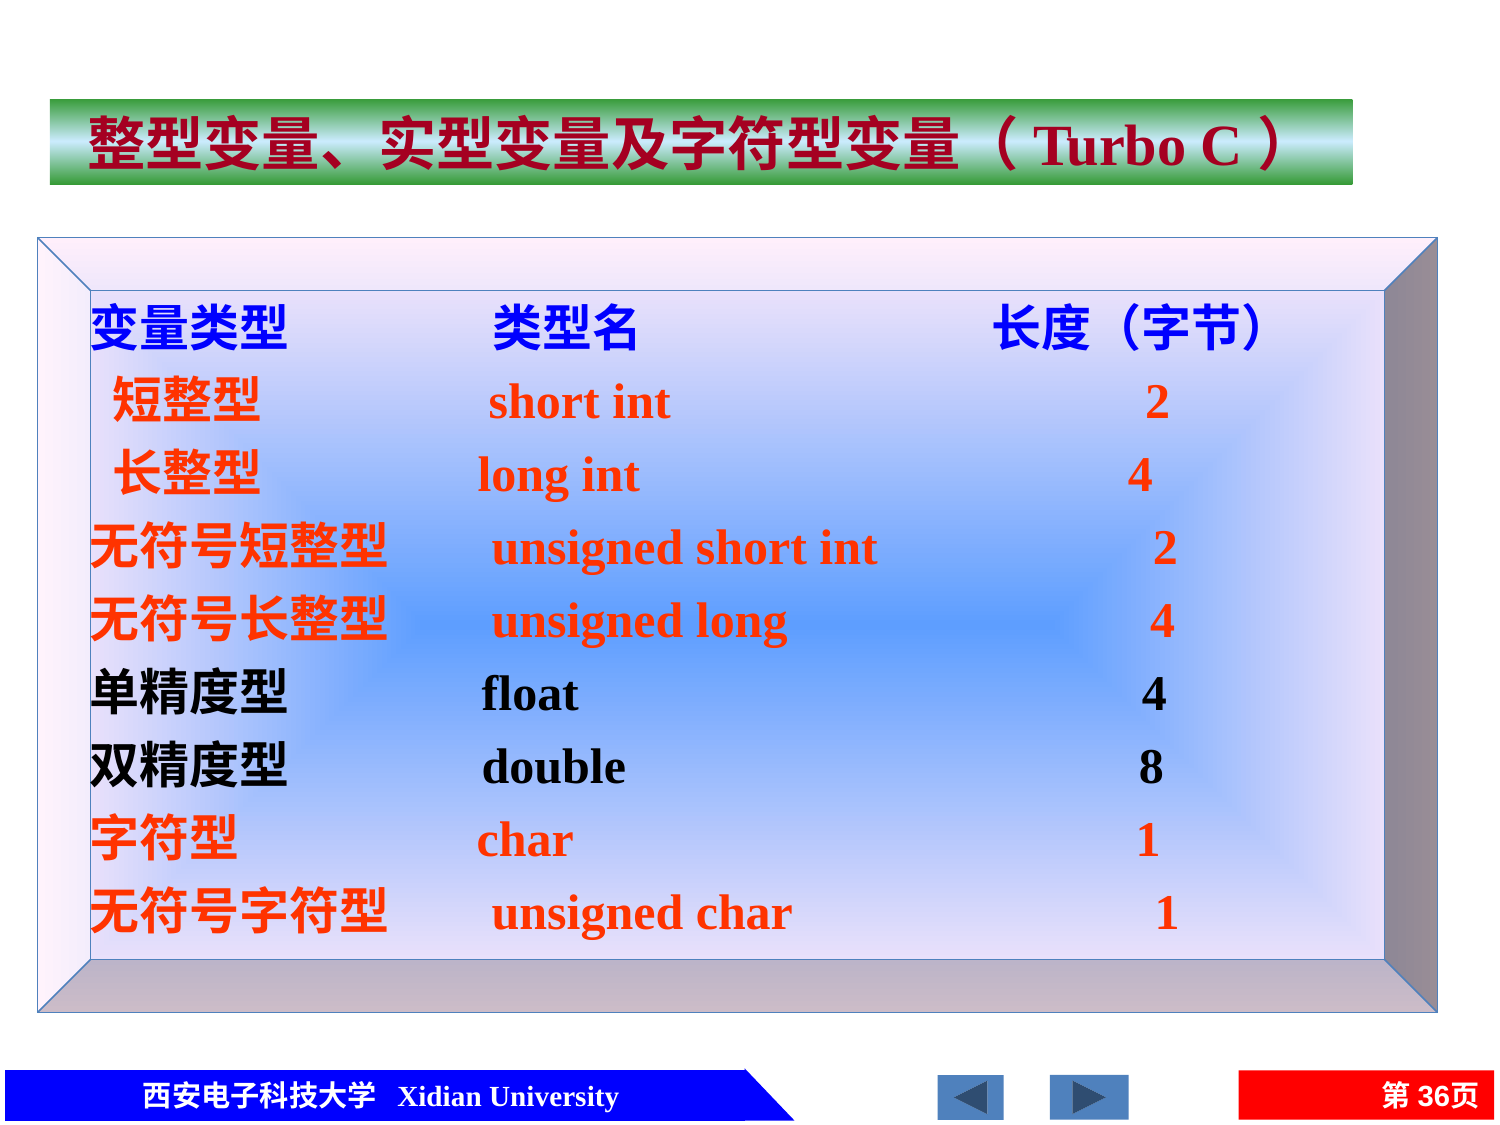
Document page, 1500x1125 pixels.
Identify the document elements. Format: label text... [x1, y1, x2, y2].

text_box 变量类型 类型名 长度（字节） 短整型 short int 2 长整型 long int 4 无符号短整型 unsigned short int 2 无符号长整型 unsigned long 4 单精度型 float 4 双精度型 double 8 字符型 char 1 无符号字符型 unsigned char 1 [74, 299, 1413, 1020]
text_box 最高(1) [39, 238, 1436, 290]
text_box a||b,有1则 1 [38, 238, 90, 1011]
text_box [37, 237, 1438, 1013]
text_box 整型变量、实型变量及字符型变量（Turbo C） [49, 99, 1353, 185]
